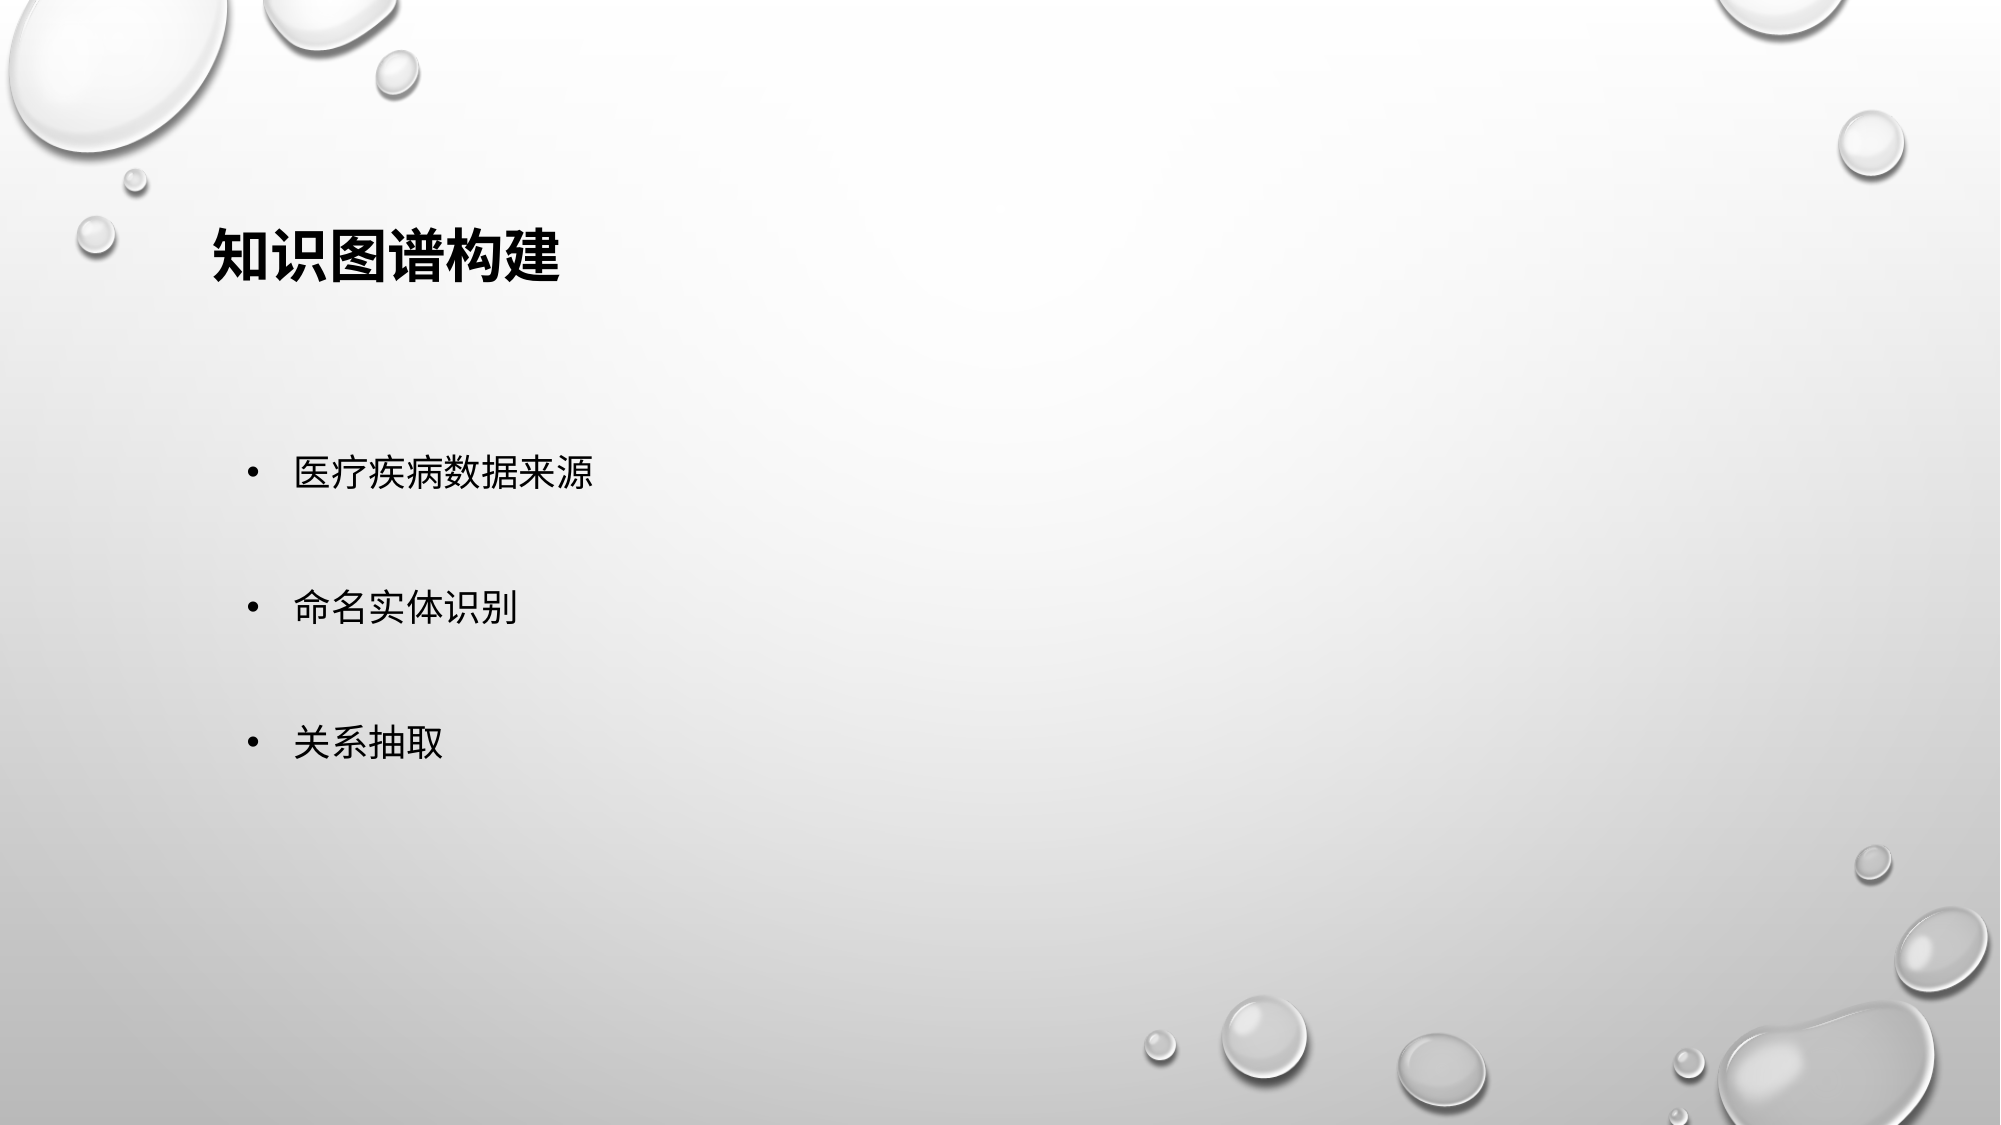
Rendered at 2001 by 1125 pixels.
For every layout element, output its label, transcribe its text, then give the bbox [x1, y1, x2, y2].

text_box 知识图谱构建 [197, 211, 628, 297]
picture [0, 0, 2000, 1125]
text_box 医疗疾病数据来源 命名实体识别 关系抽取 [231, 441, 1592, 771]
